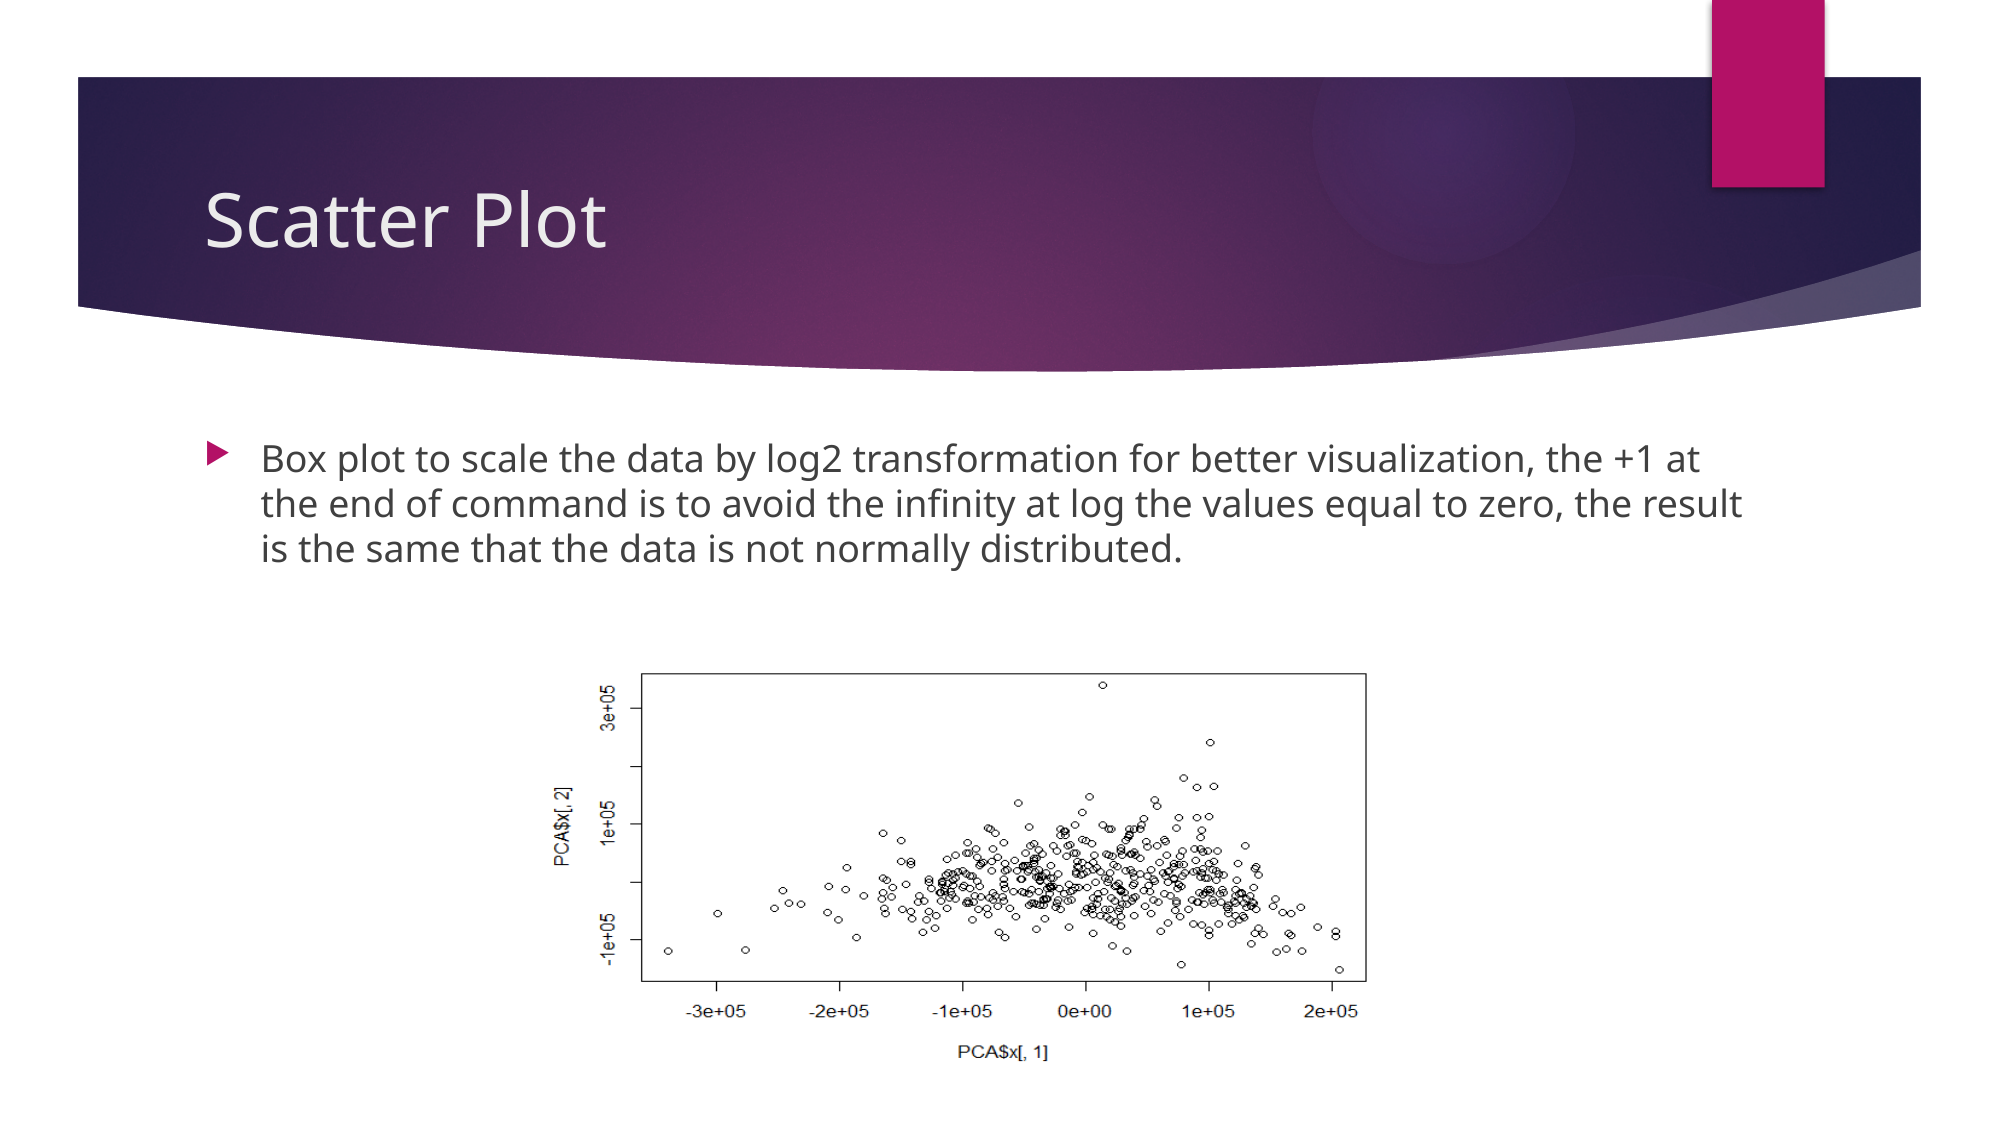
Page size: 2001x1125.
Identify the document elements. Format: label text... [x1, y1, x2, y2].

picture [547, 592, 1415, 1084]
title Scatter Plot [189, 159, 1627, 276]
list Box plot to scale the data by log2 transformation for better visualization, the +1 at the end of command is to avoid the infinity at log the values equal to zero, the result is the same that the data is not normally distributed. [189, 427, 1773, 988]
